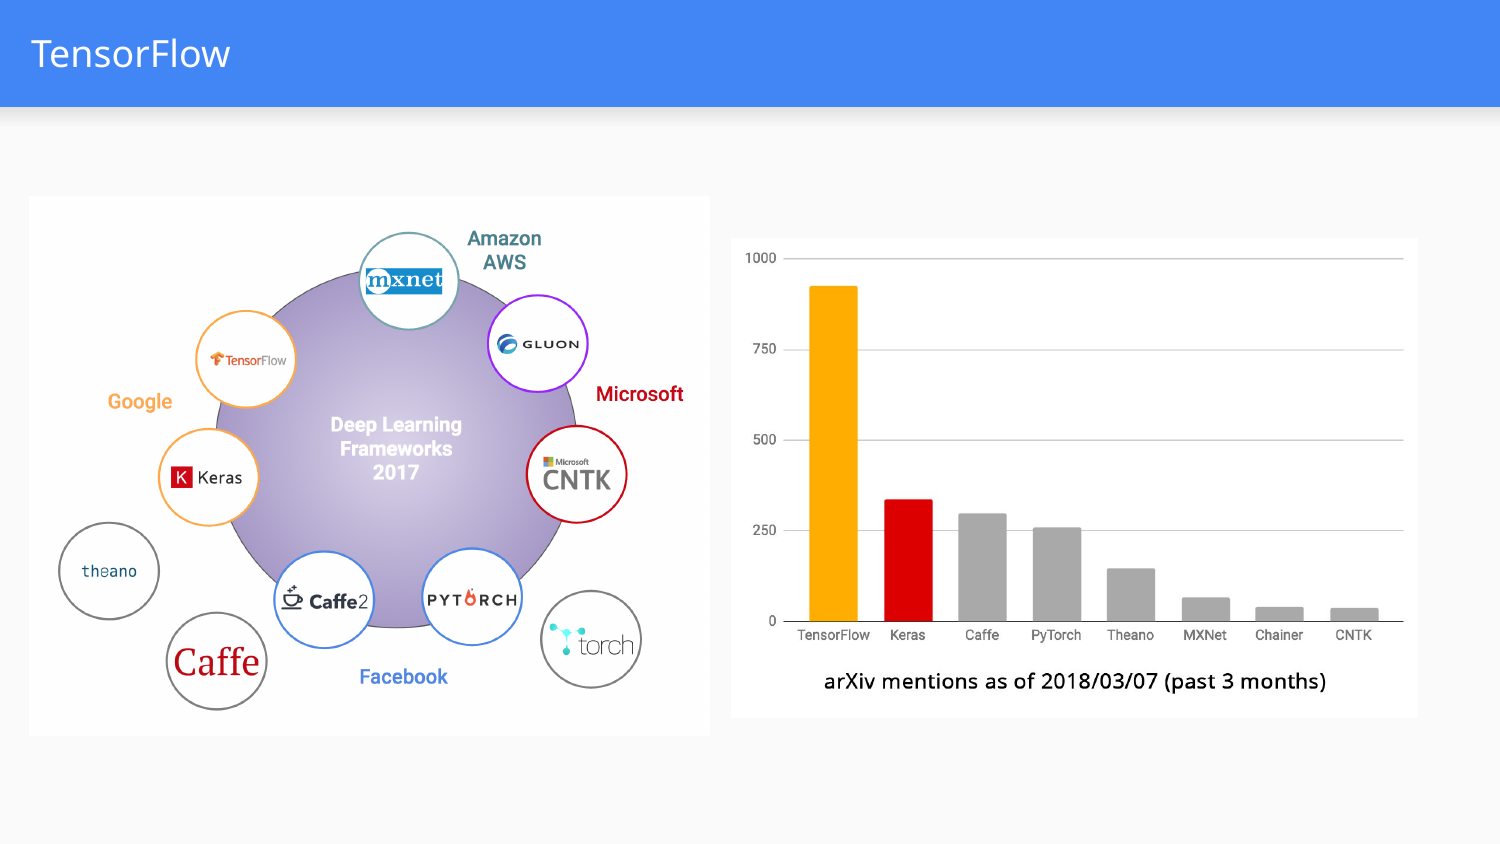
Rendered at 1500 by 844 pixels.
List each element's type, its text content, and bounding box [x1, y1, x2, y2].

picture [29, 196, 710, 736]
title TensorFlow [16, 2, 1464, 102]
picture [731, 238, 1418, 718]
